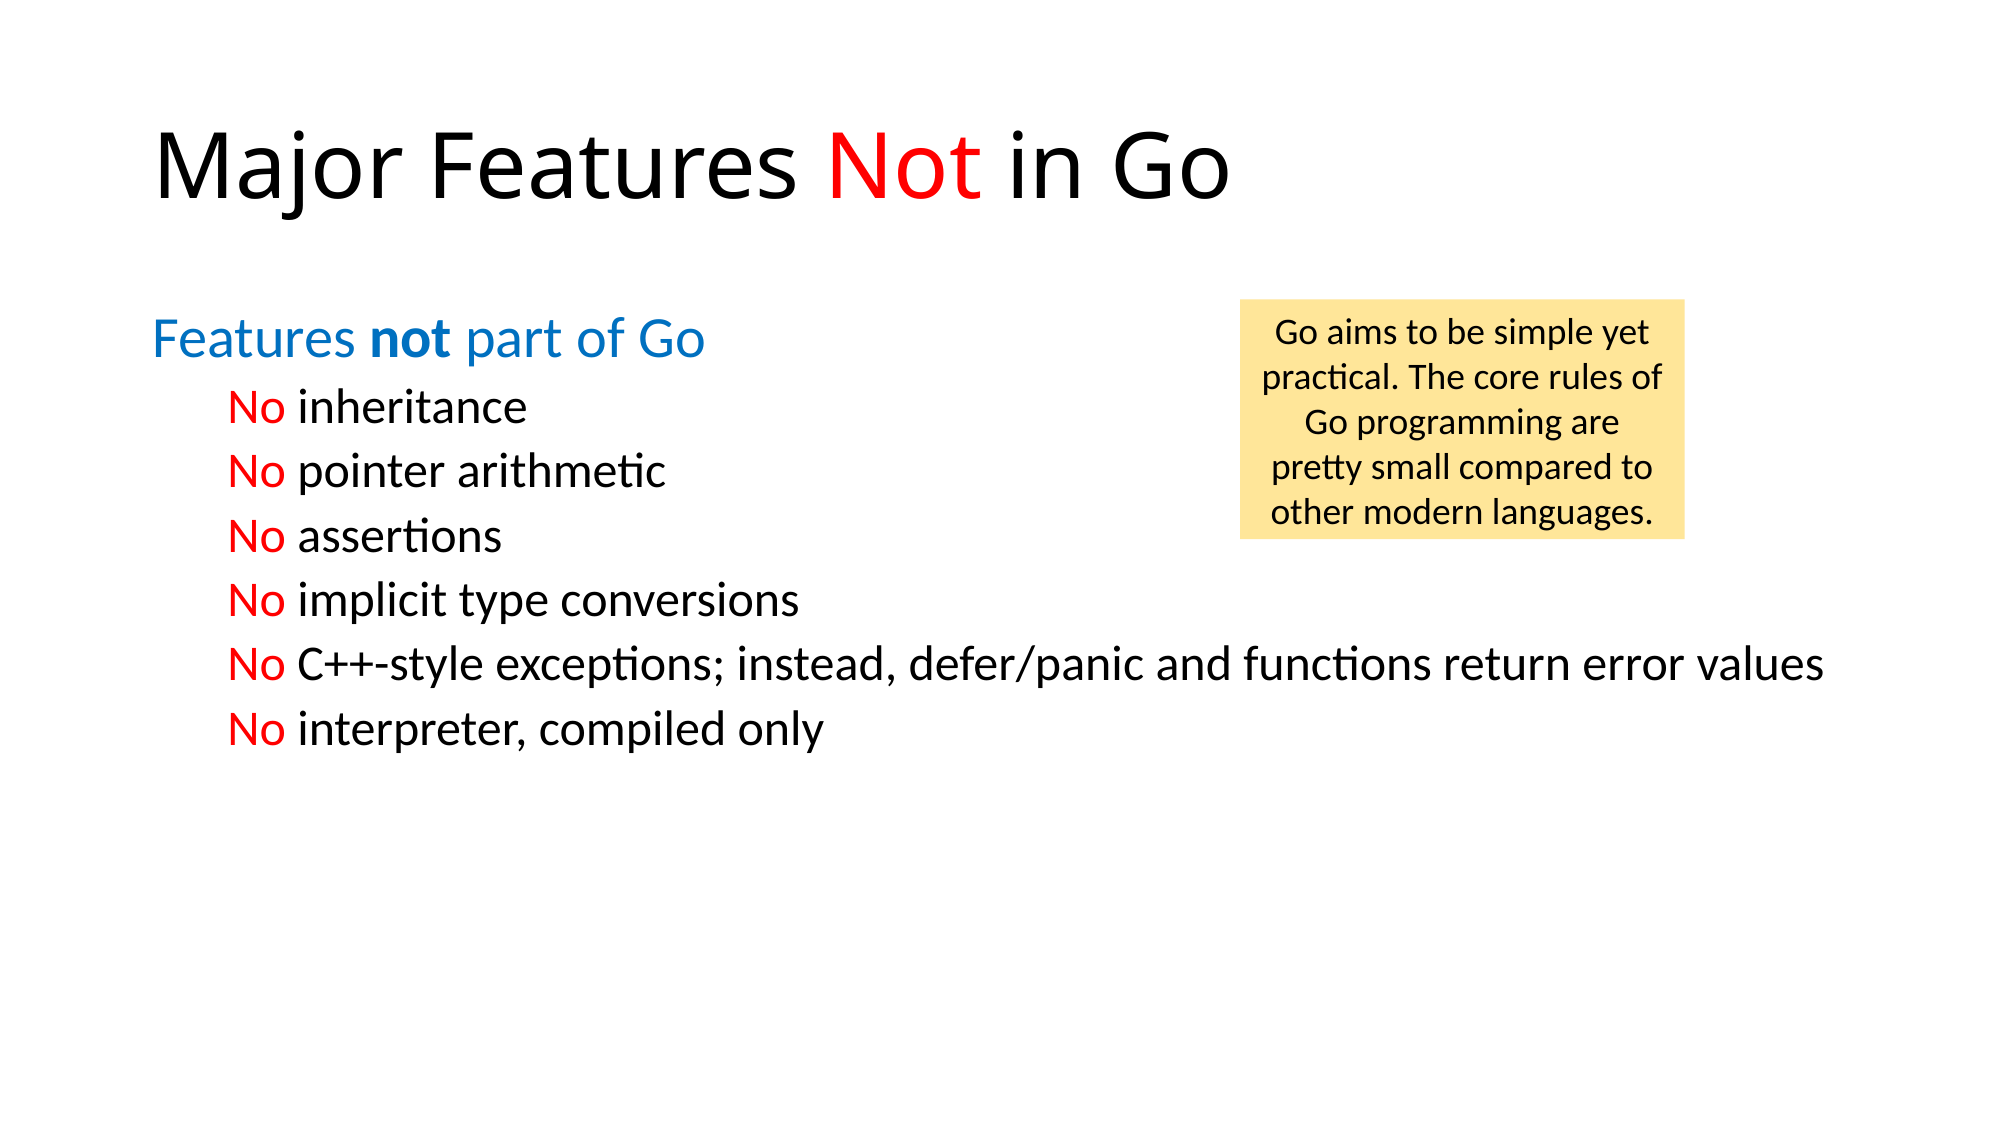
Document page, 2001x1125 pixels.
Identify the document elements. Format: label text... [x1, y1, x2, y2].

text_box Go aims to be simple yet practical. The core rules of Go programming are pretty small compared to other modern languages. [1240, 299, 1685, 540]
list Features not part of Go No inheritance No pointer arithmetic No assertions No implicit type conversions No C++-style exceptions; instead, defer/panic and functions return error values No interpreter, compiled only [137, 299, 1863, 1014]
title Major Features Not in Go [137, 59, 1863, 278]
